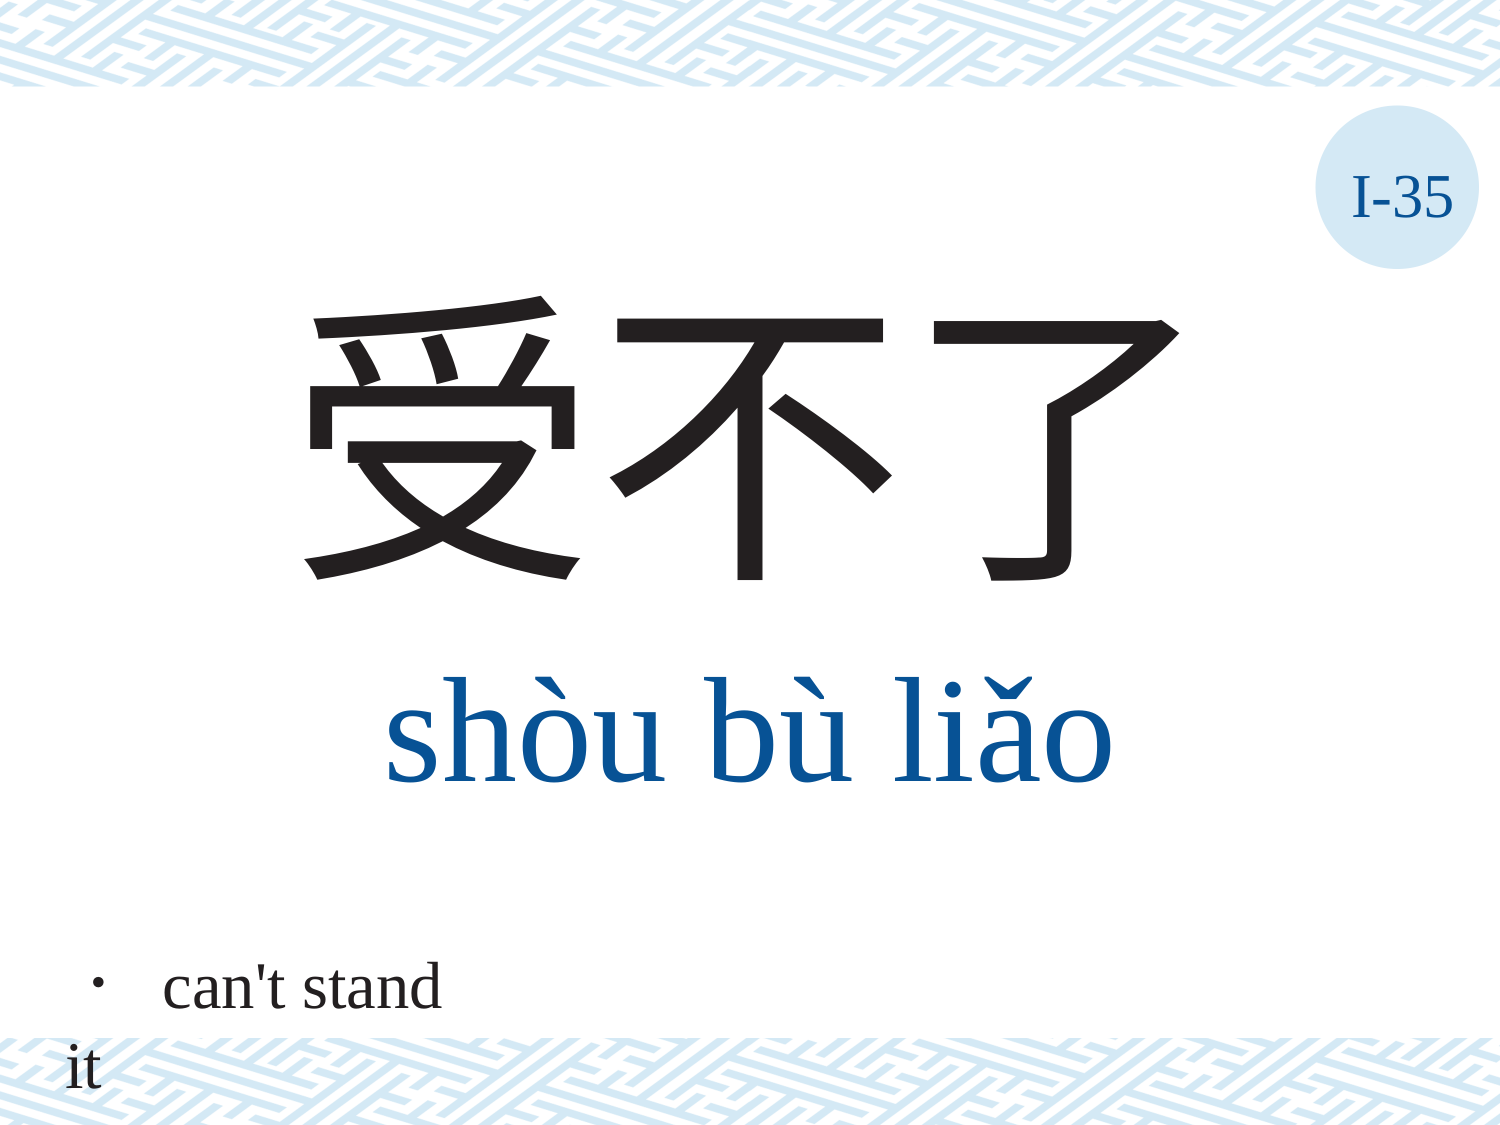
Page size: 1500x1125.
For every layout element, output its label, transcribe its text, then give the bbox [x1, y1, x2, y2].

picture [0, 0, 1500, 1125]
text_box I-35 受不了 shòu bù liǎo [285, 154, 1456, 812]
text_box ． can't stand it [62, 942, 485, 1103]
